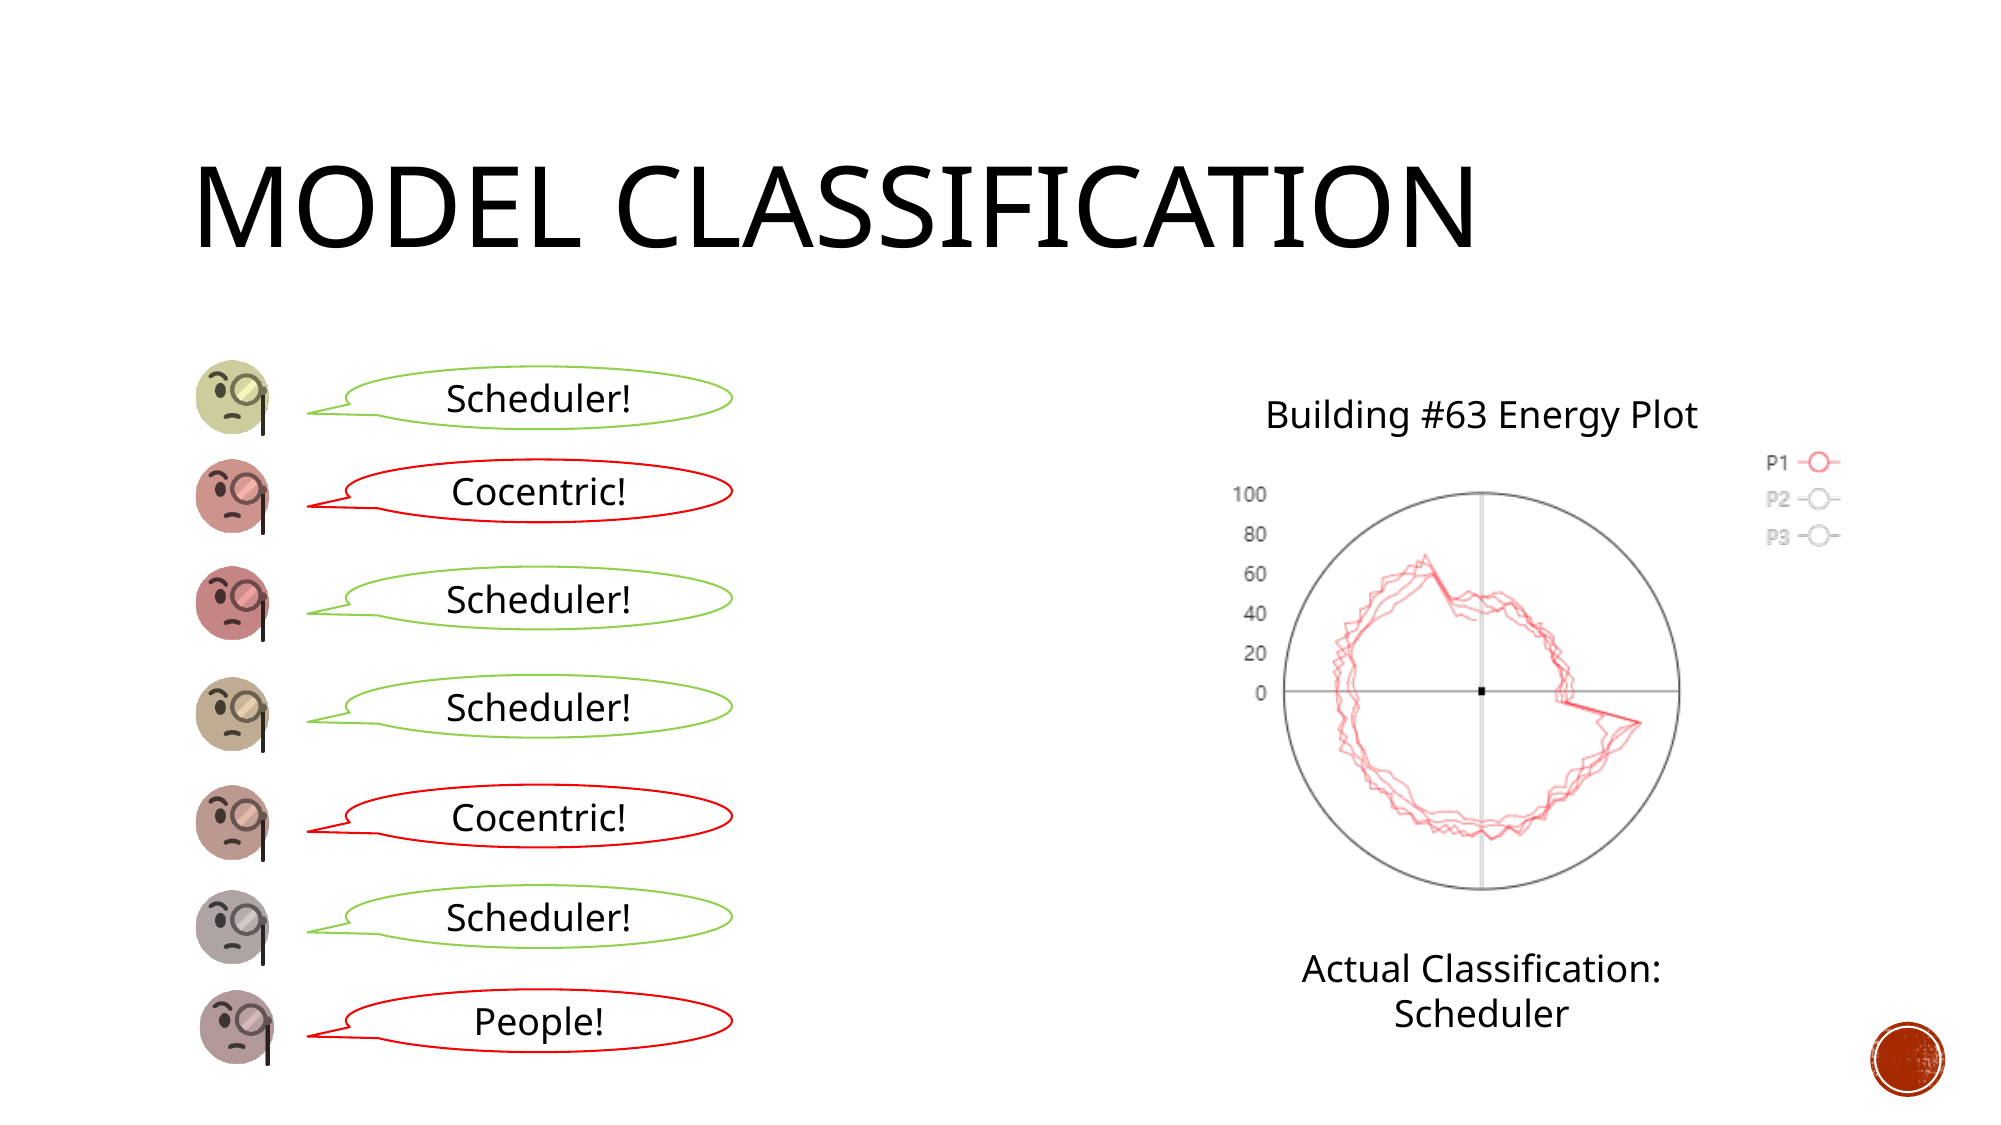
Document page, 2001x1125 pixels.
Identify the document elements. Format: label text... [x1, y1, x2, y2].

picture [196, 679, 268, 751]
text_box Building #63 Energy Plot [1229, 383, 1735, 443]
picture [196, 461, 268, 533]
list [197, 363, 267, 434]
text_box Scheduler! [306, 365, 734, 431]
text_box Cocentric! [306, 458, 734, 524]
text_box Scheduler! [306, 565, 734, 631]
picture [201, 992, 272, 1064]
picture [196, 788, 268, 859]
text_box Scheduler! [306, 673, 734, 739]
title Model Classification [175, 79, 1826, 344]
text_box Cocentric! [306, 783, 734, 849]
text_box Scheduler! [306, 884, 734, 949]
picture [196, 569, 268, 640]
text_box People! [306, 988, 734, 1054]
picture [196, 892, 268, 964]
picture [1115, 444, 1849, 939]
text_box Actual Classification: Scheduler [1229, 939, 1735, 1043]
